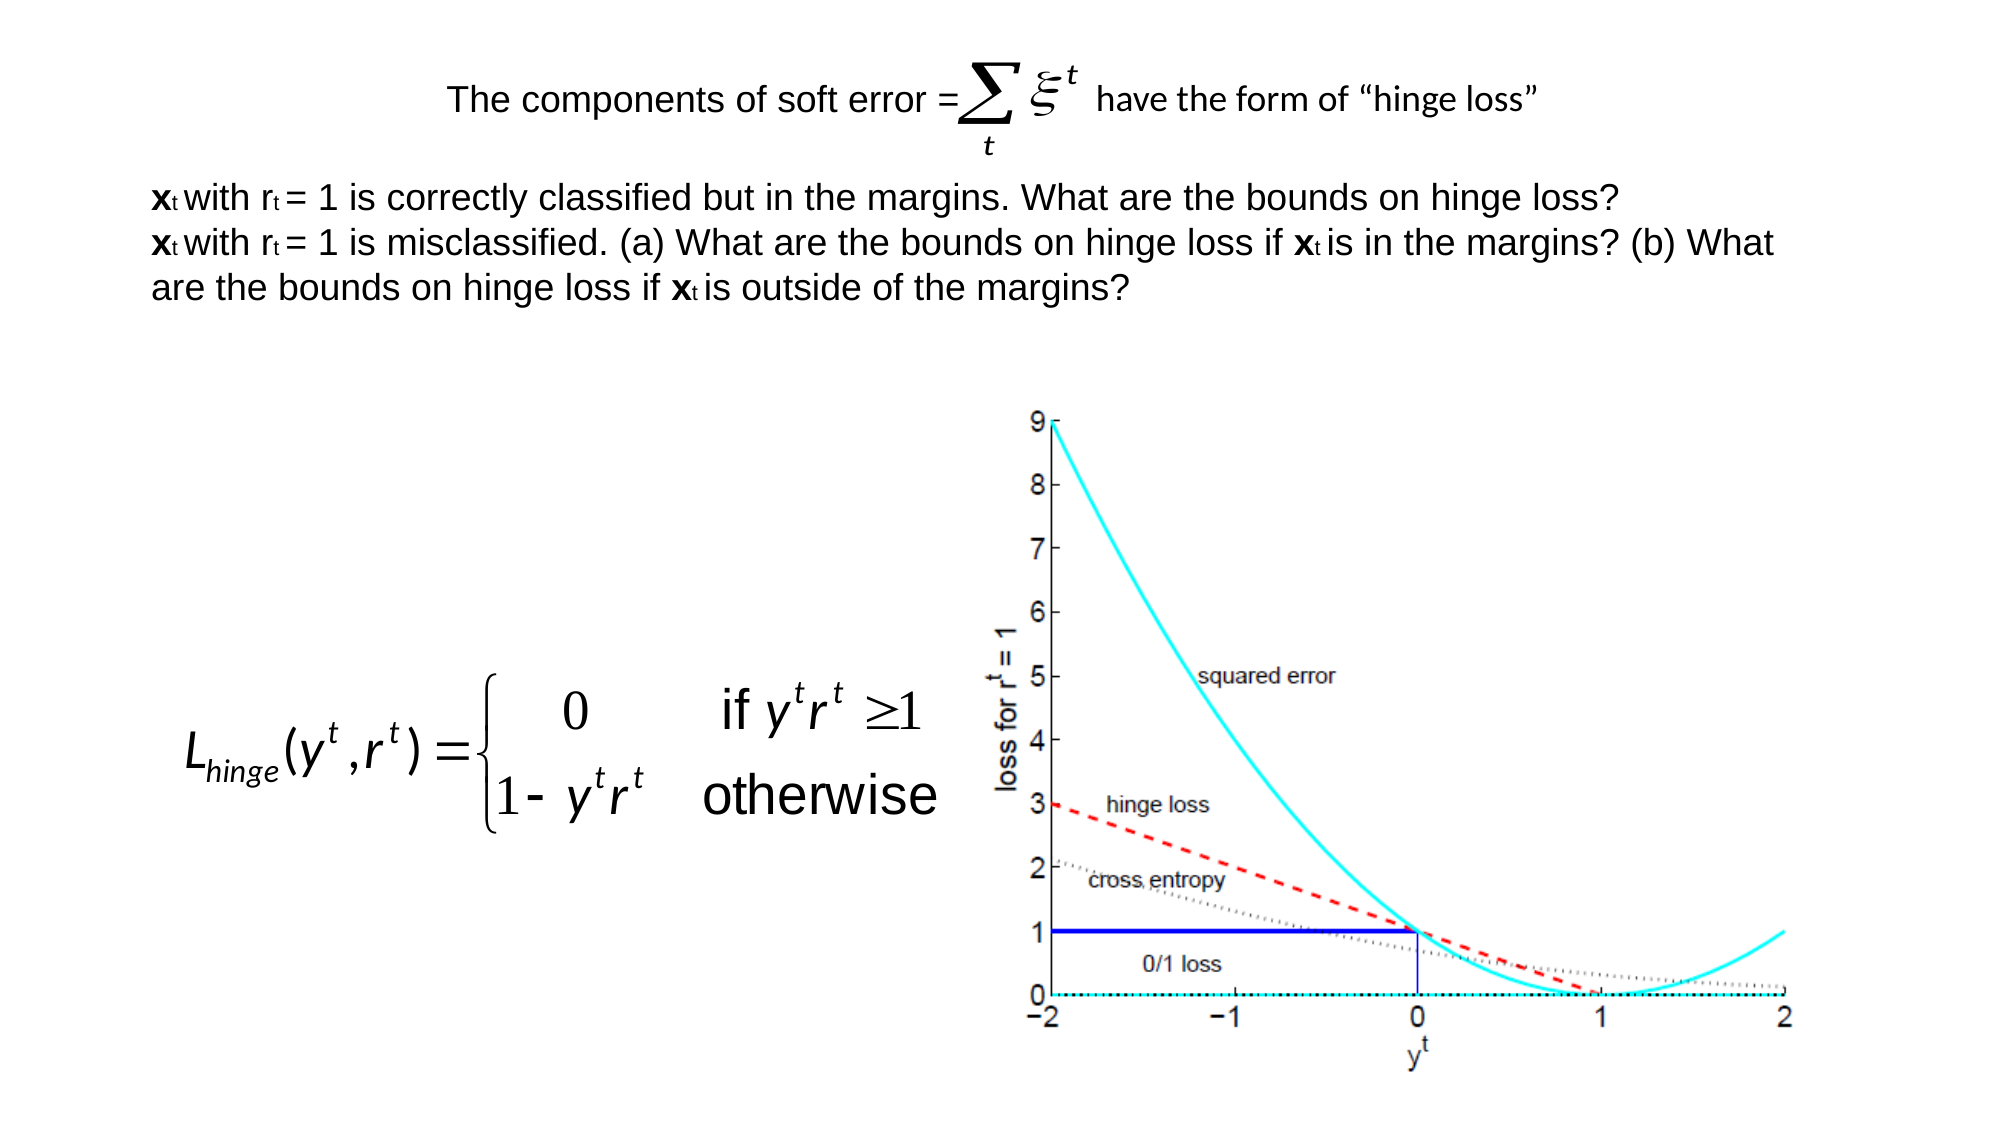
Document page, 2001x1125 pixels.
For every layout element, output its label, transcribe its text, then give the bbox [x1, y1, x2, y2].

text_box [177, 664, 949, 845]
picture [982, 400, 1802, 1083]
text_box The components of soft error = [431, 67, 948, 128]
text_box have the form of “hinge loss” [1099, 66, 1555, 127]
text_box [948, 53, 1099, 166]
text_box xt with rt = 1 is correctly classified but in the margins. What are the bounds on hinge loss? xt with rt = 1 is misclassified. (a) What are the bounds on hinge loss if xt is in the margins? (b) What are the bounds on hinge loss if xt is outside of the margins? [136, 166, 1802, 316]
